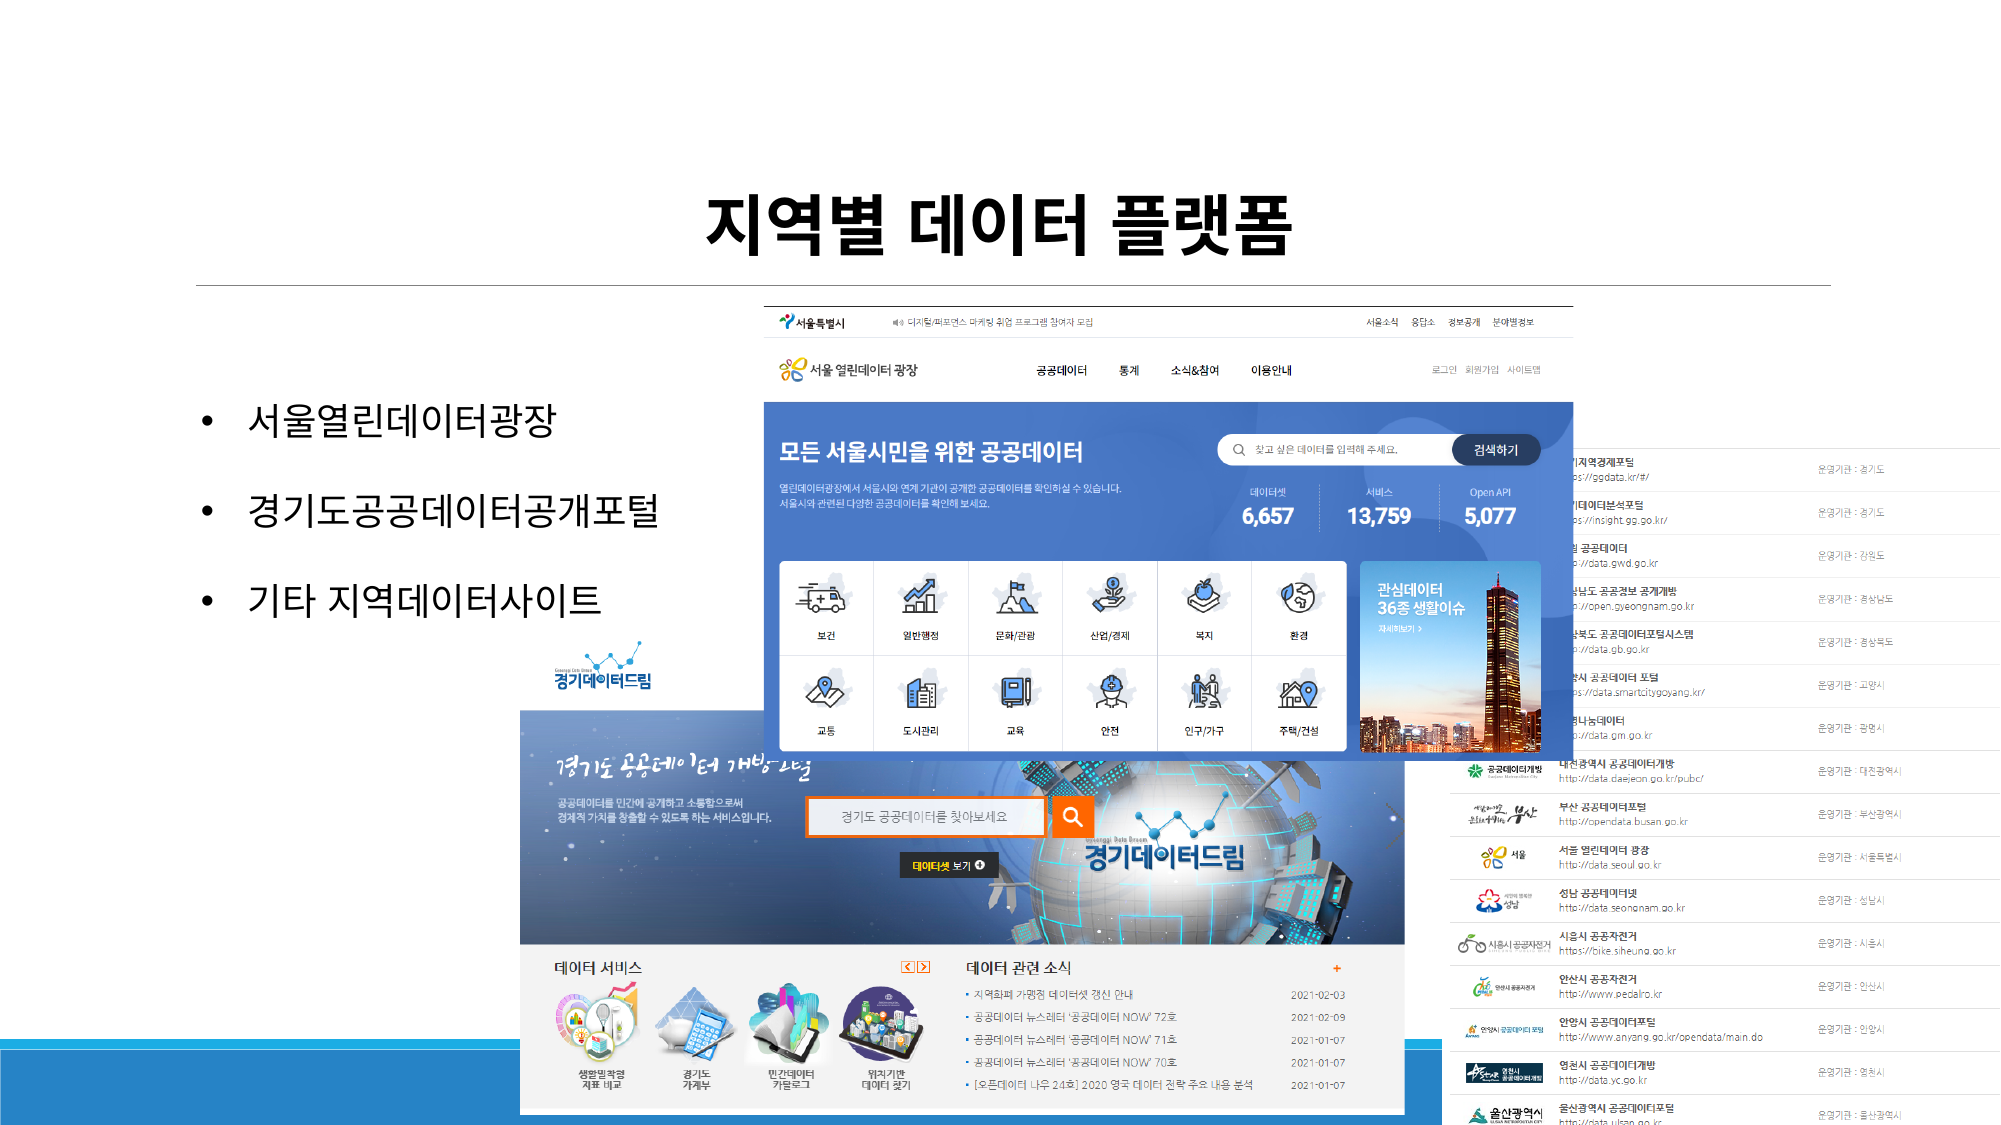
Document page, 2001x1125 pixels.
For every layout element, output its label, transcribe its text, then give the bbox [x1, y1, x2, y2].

picture [519, 305, 2000, 1125]
text_box 서울열린데이터광장 경기도공공데이터공개포털 기타 지역데이터사이트 [186, 345, 760, 631]
text_box 지역별 데이터 플랫폼 [689, 176, 1311, 271]
